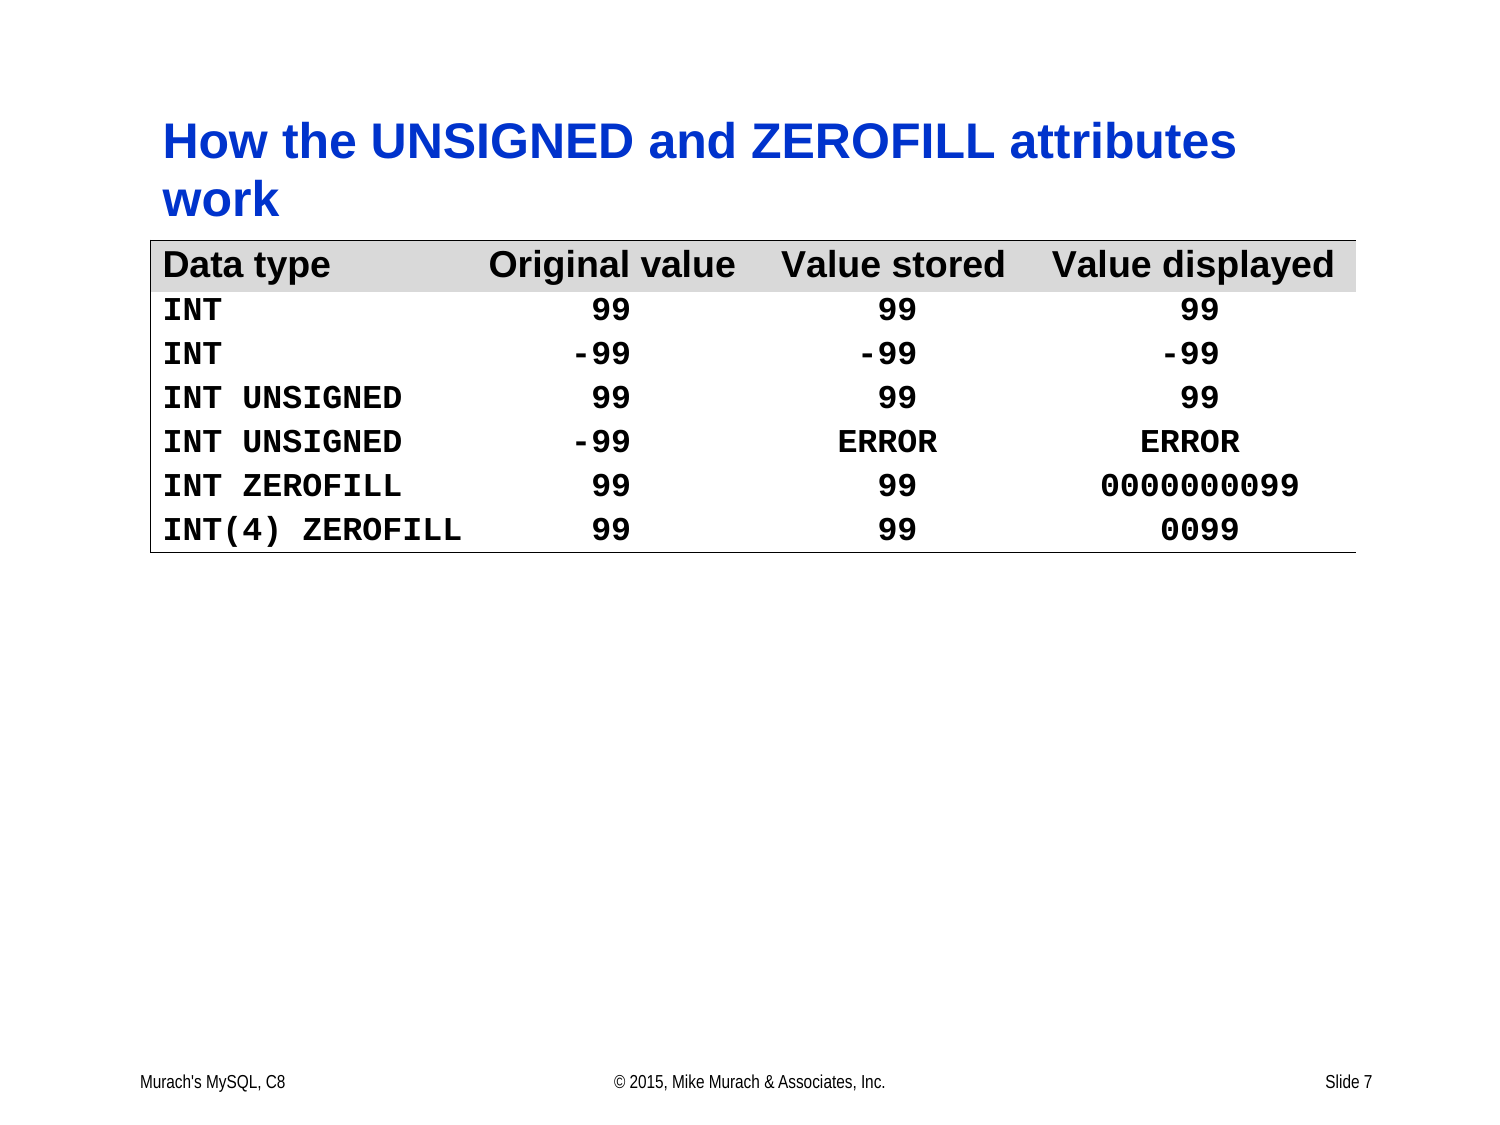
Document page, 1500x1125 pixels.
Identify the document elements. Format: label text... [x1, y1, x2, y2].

slide_number Murach's MySQL, C8 [124, 1024, 451, 1101]
footer © 2015, Mike Murach & Associates, Inc. [474, 1024, 1026, 1101]
slide_number Slide 7 [1074, 1024, 1388, 1101]
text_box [149, 112, 1357, 673]
